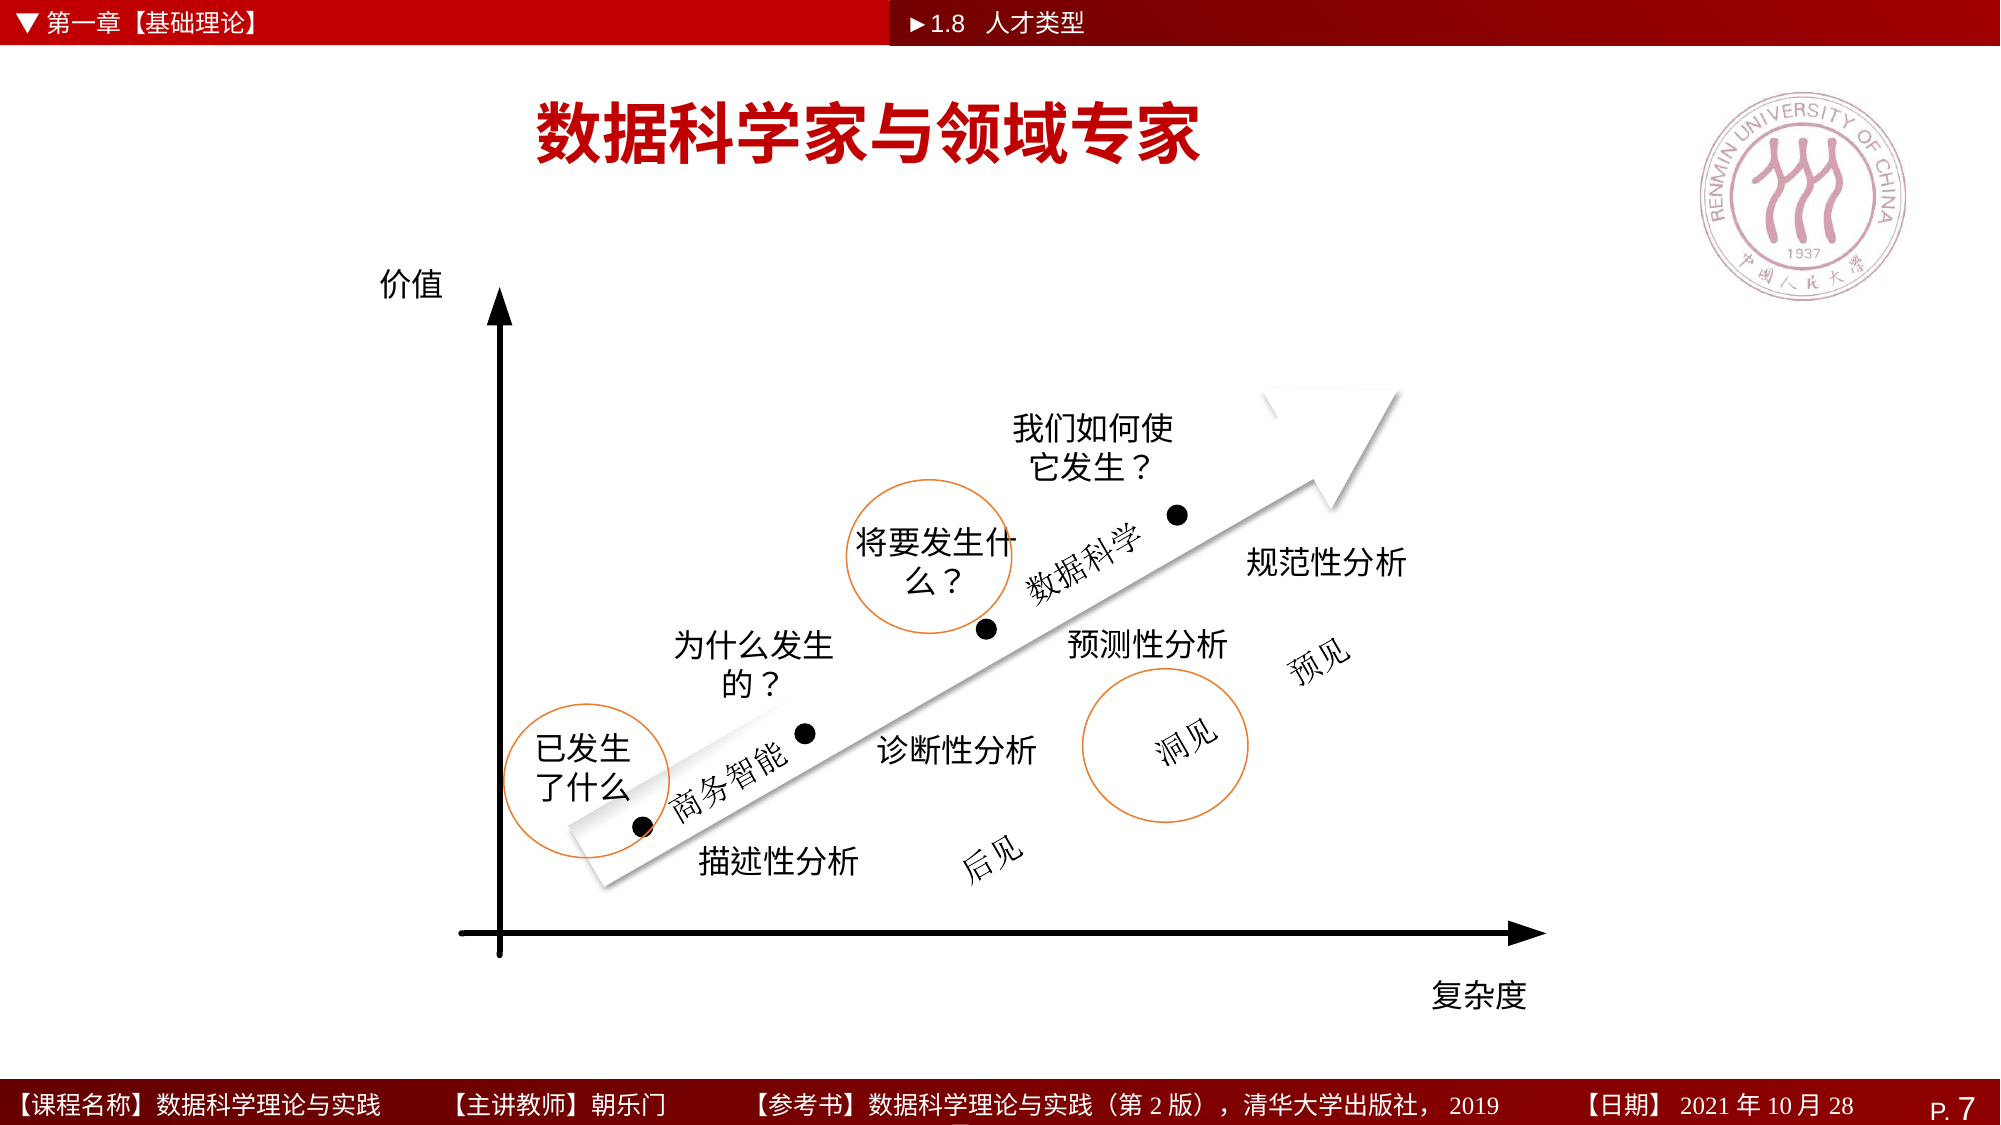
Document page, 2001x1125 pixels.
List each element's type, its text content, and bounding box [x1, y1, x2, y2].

list ▼第一章【基础理论】 [0, 0, 725, 43]
picture [1696, 89, 1910, 304]
picture [338, 243, 1584, 1024]
list ►1.8 人才类型 [890, 0, 1249, 43]
title 数据科学家与领域专家 [64, 64, 1674, 200]
